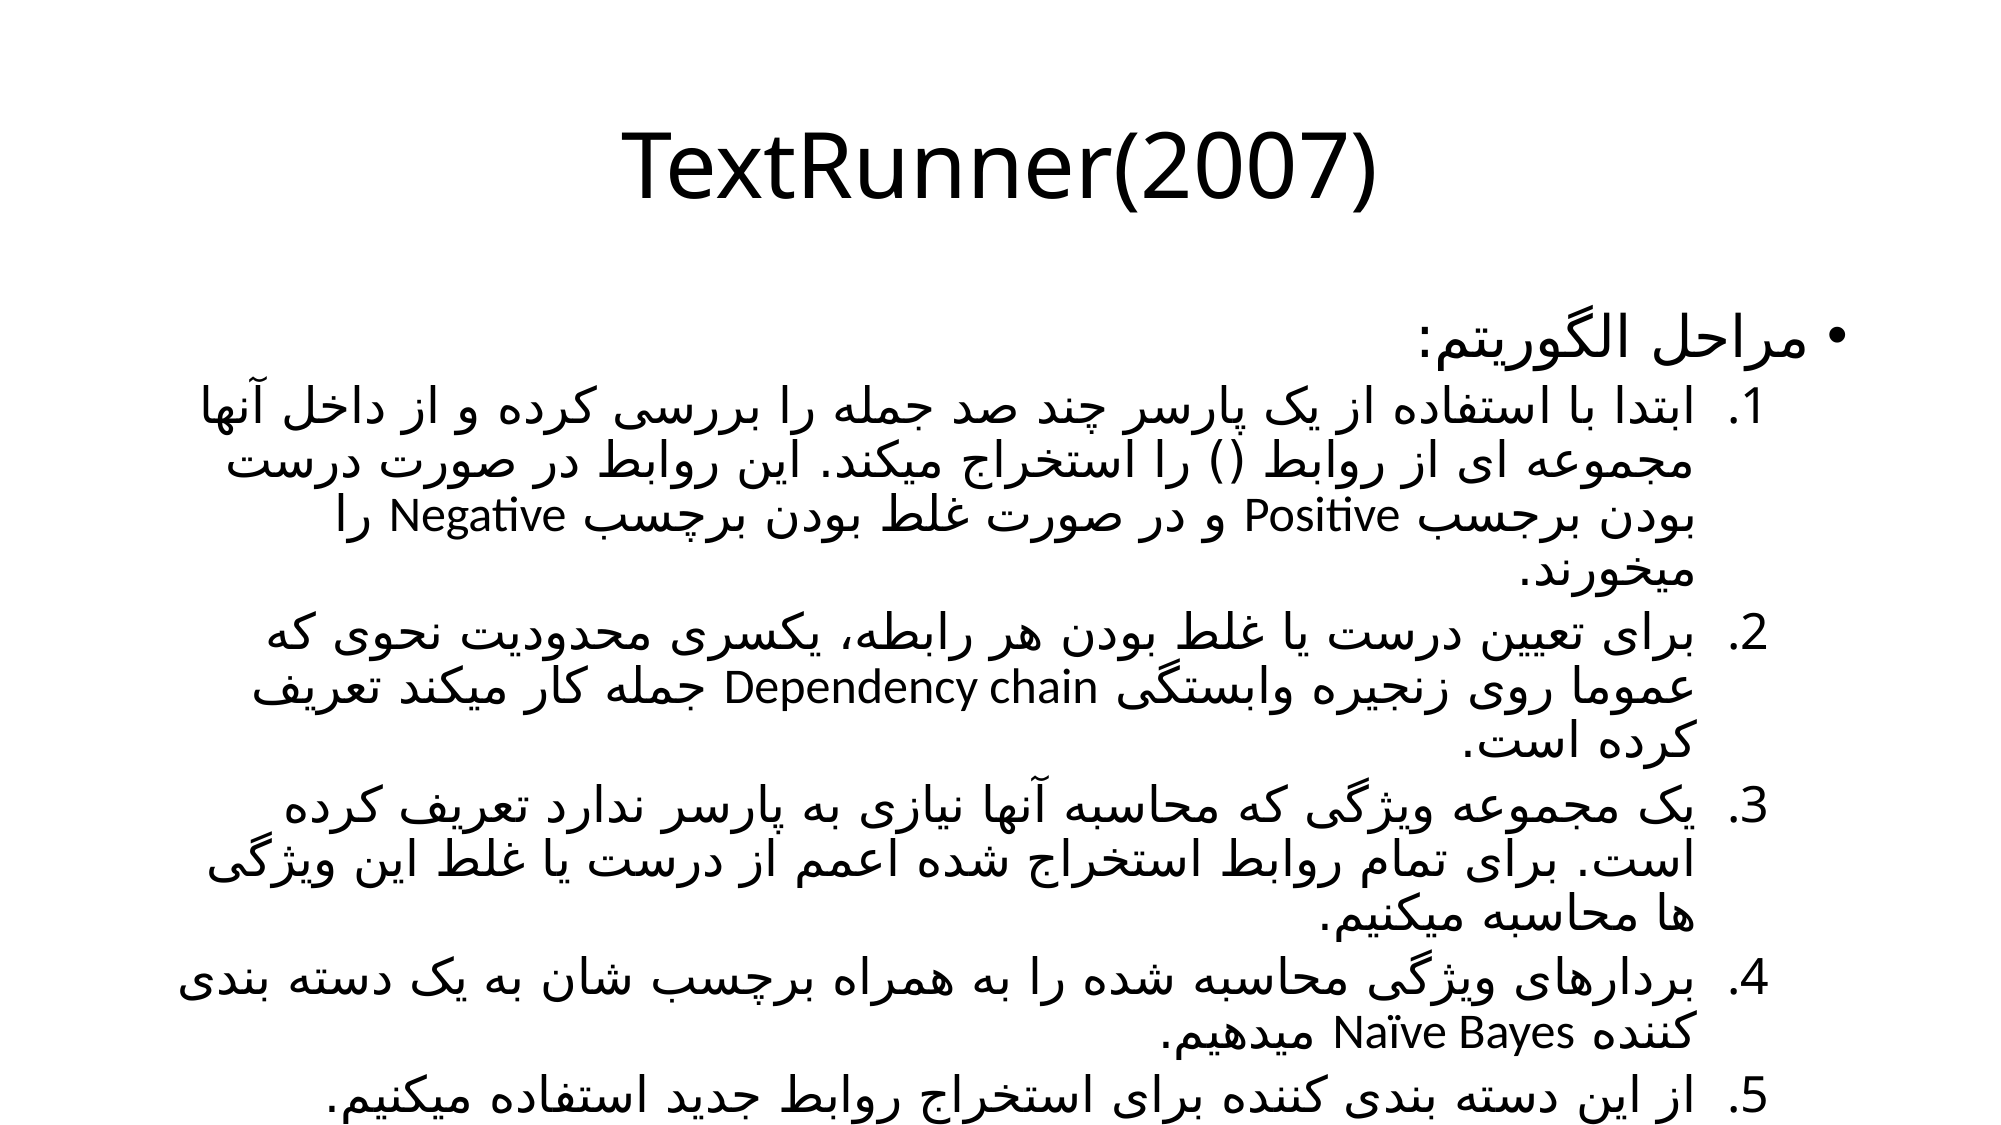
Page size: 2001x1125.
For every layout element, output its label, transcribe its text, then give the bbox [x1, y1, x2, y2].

title TextRunner(2007) [137, 59, 1863, 278]
